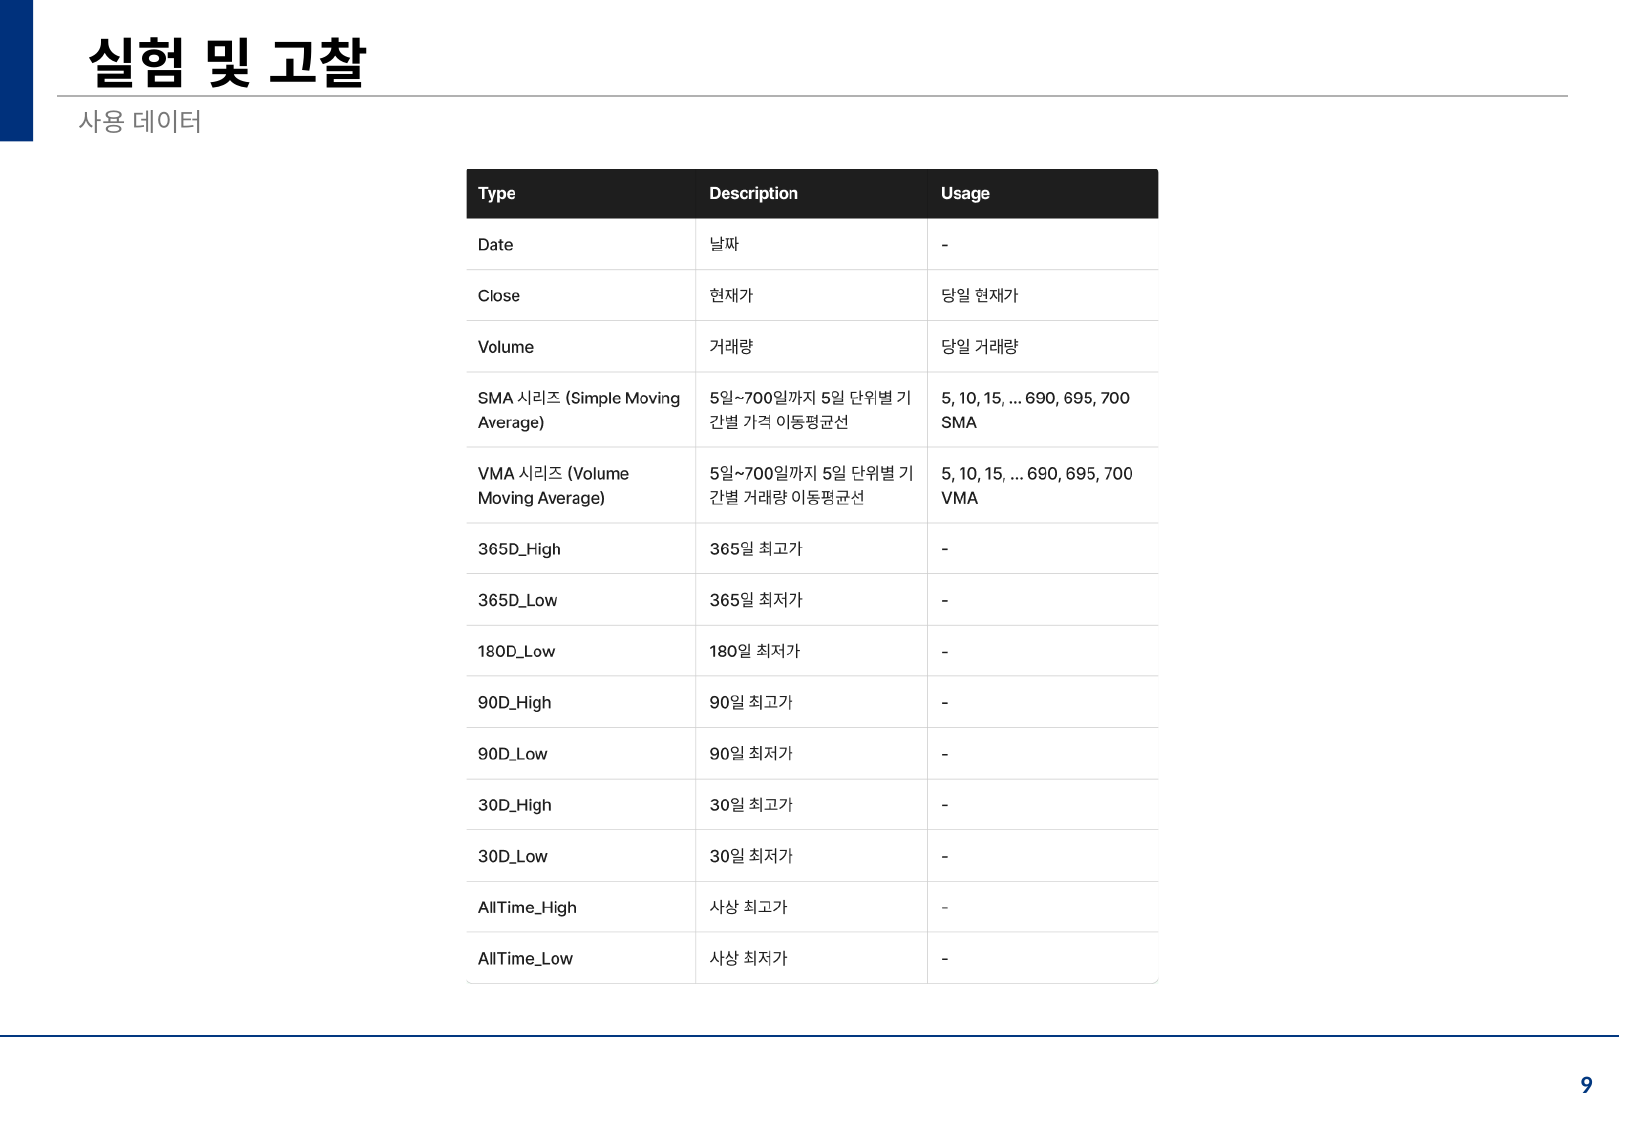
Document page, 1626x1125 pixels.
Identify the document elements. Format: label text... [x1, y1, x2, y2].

text_box 사용 데이터 [63, 98, 219, 144]
slide_number 9 [1242, 1058, 1608, 1108]
text_box 실험 및 고찰 [73, 97, 384, 102]
text_box [0, 0, 34, 143]
text_box 실험 및 고찰 [73, 22, 384, 95]
picture [466, 169, 1159, 984]
